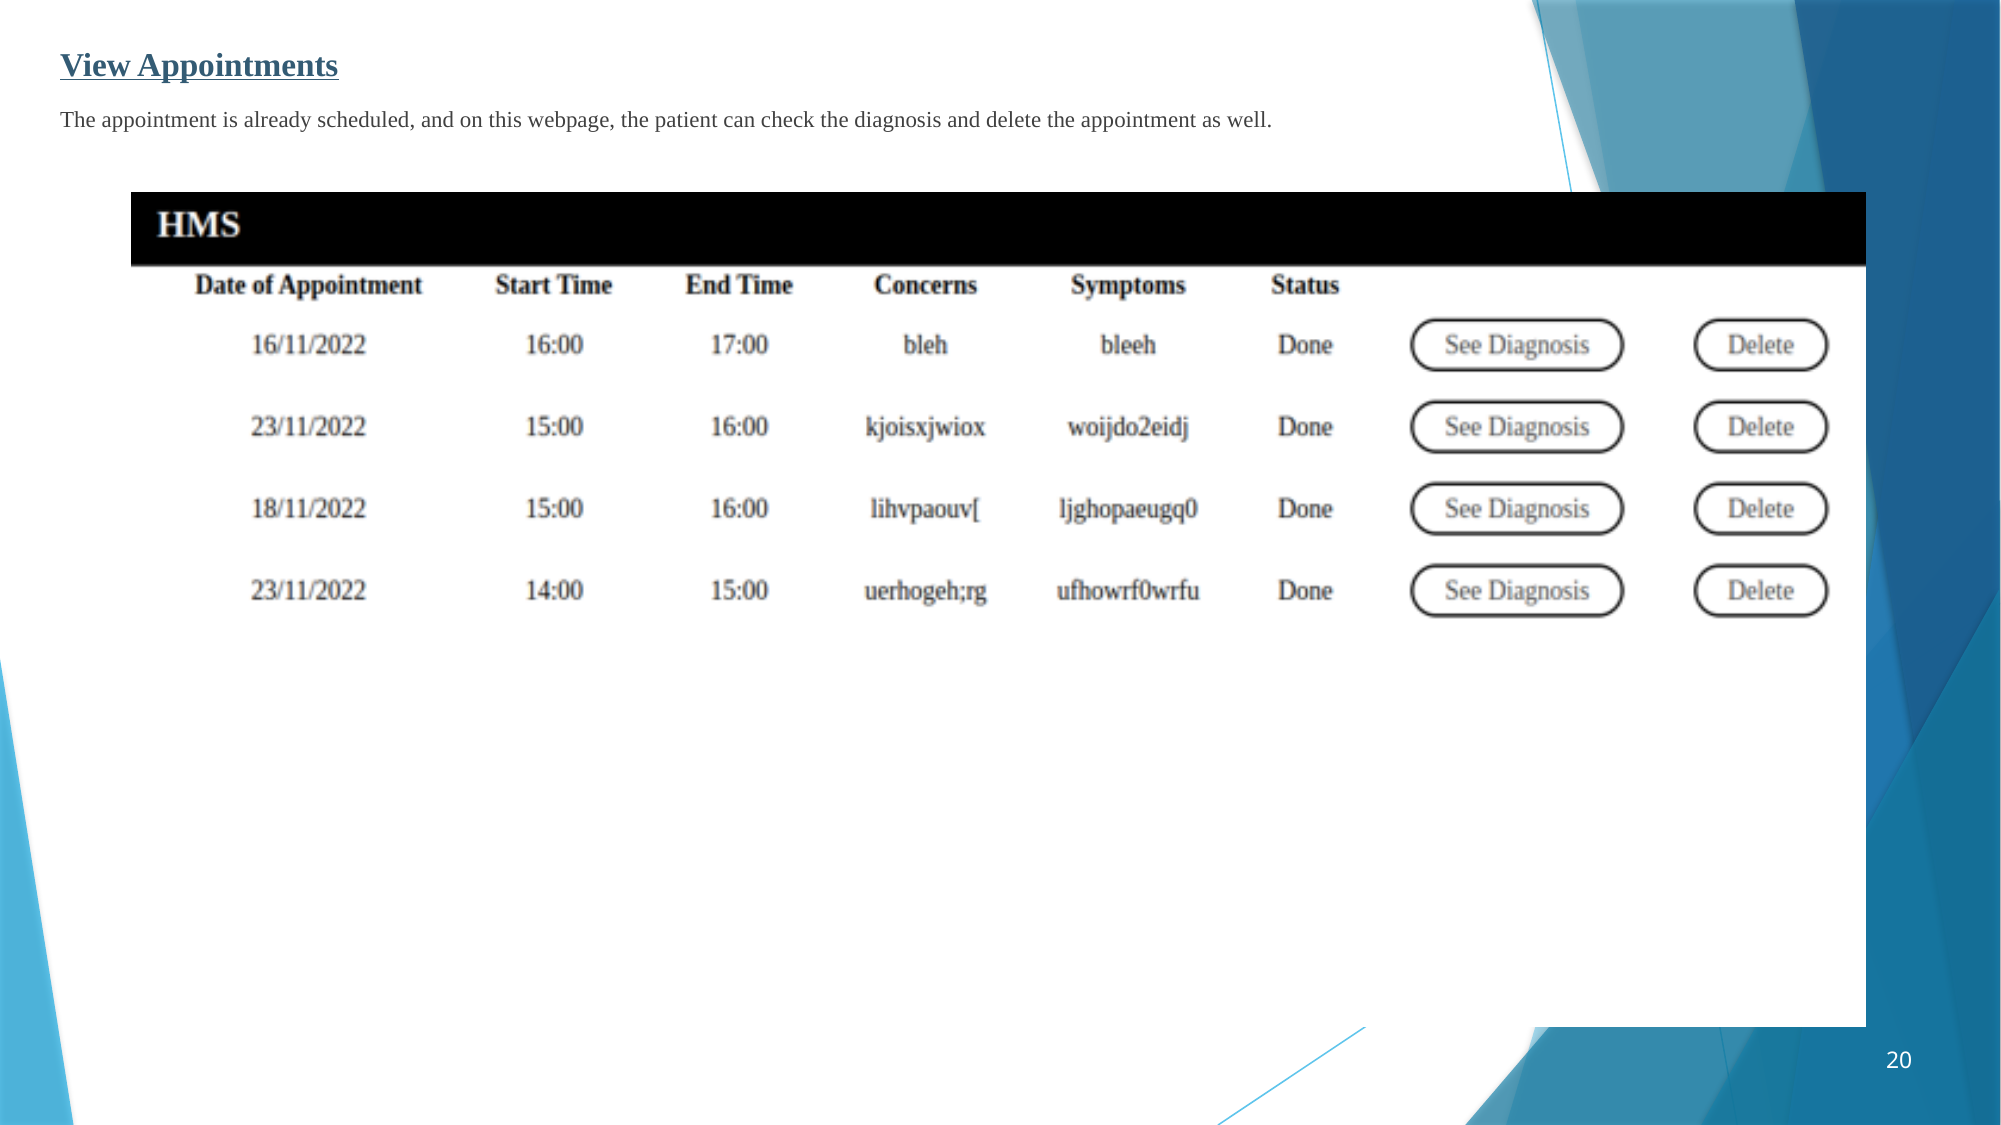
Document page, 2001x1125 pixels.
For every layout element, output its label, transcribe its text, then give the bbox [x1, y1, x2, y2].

picture [130, 191, 1867, 1028]
list View Appointments The appointment is already scheduled, and on this webpage, the patient can check the diagnosis and delete the appointment as well. [45, 35, 1966, 1091]
slide_number 20 [1815, 1031, 1928, 1092]
